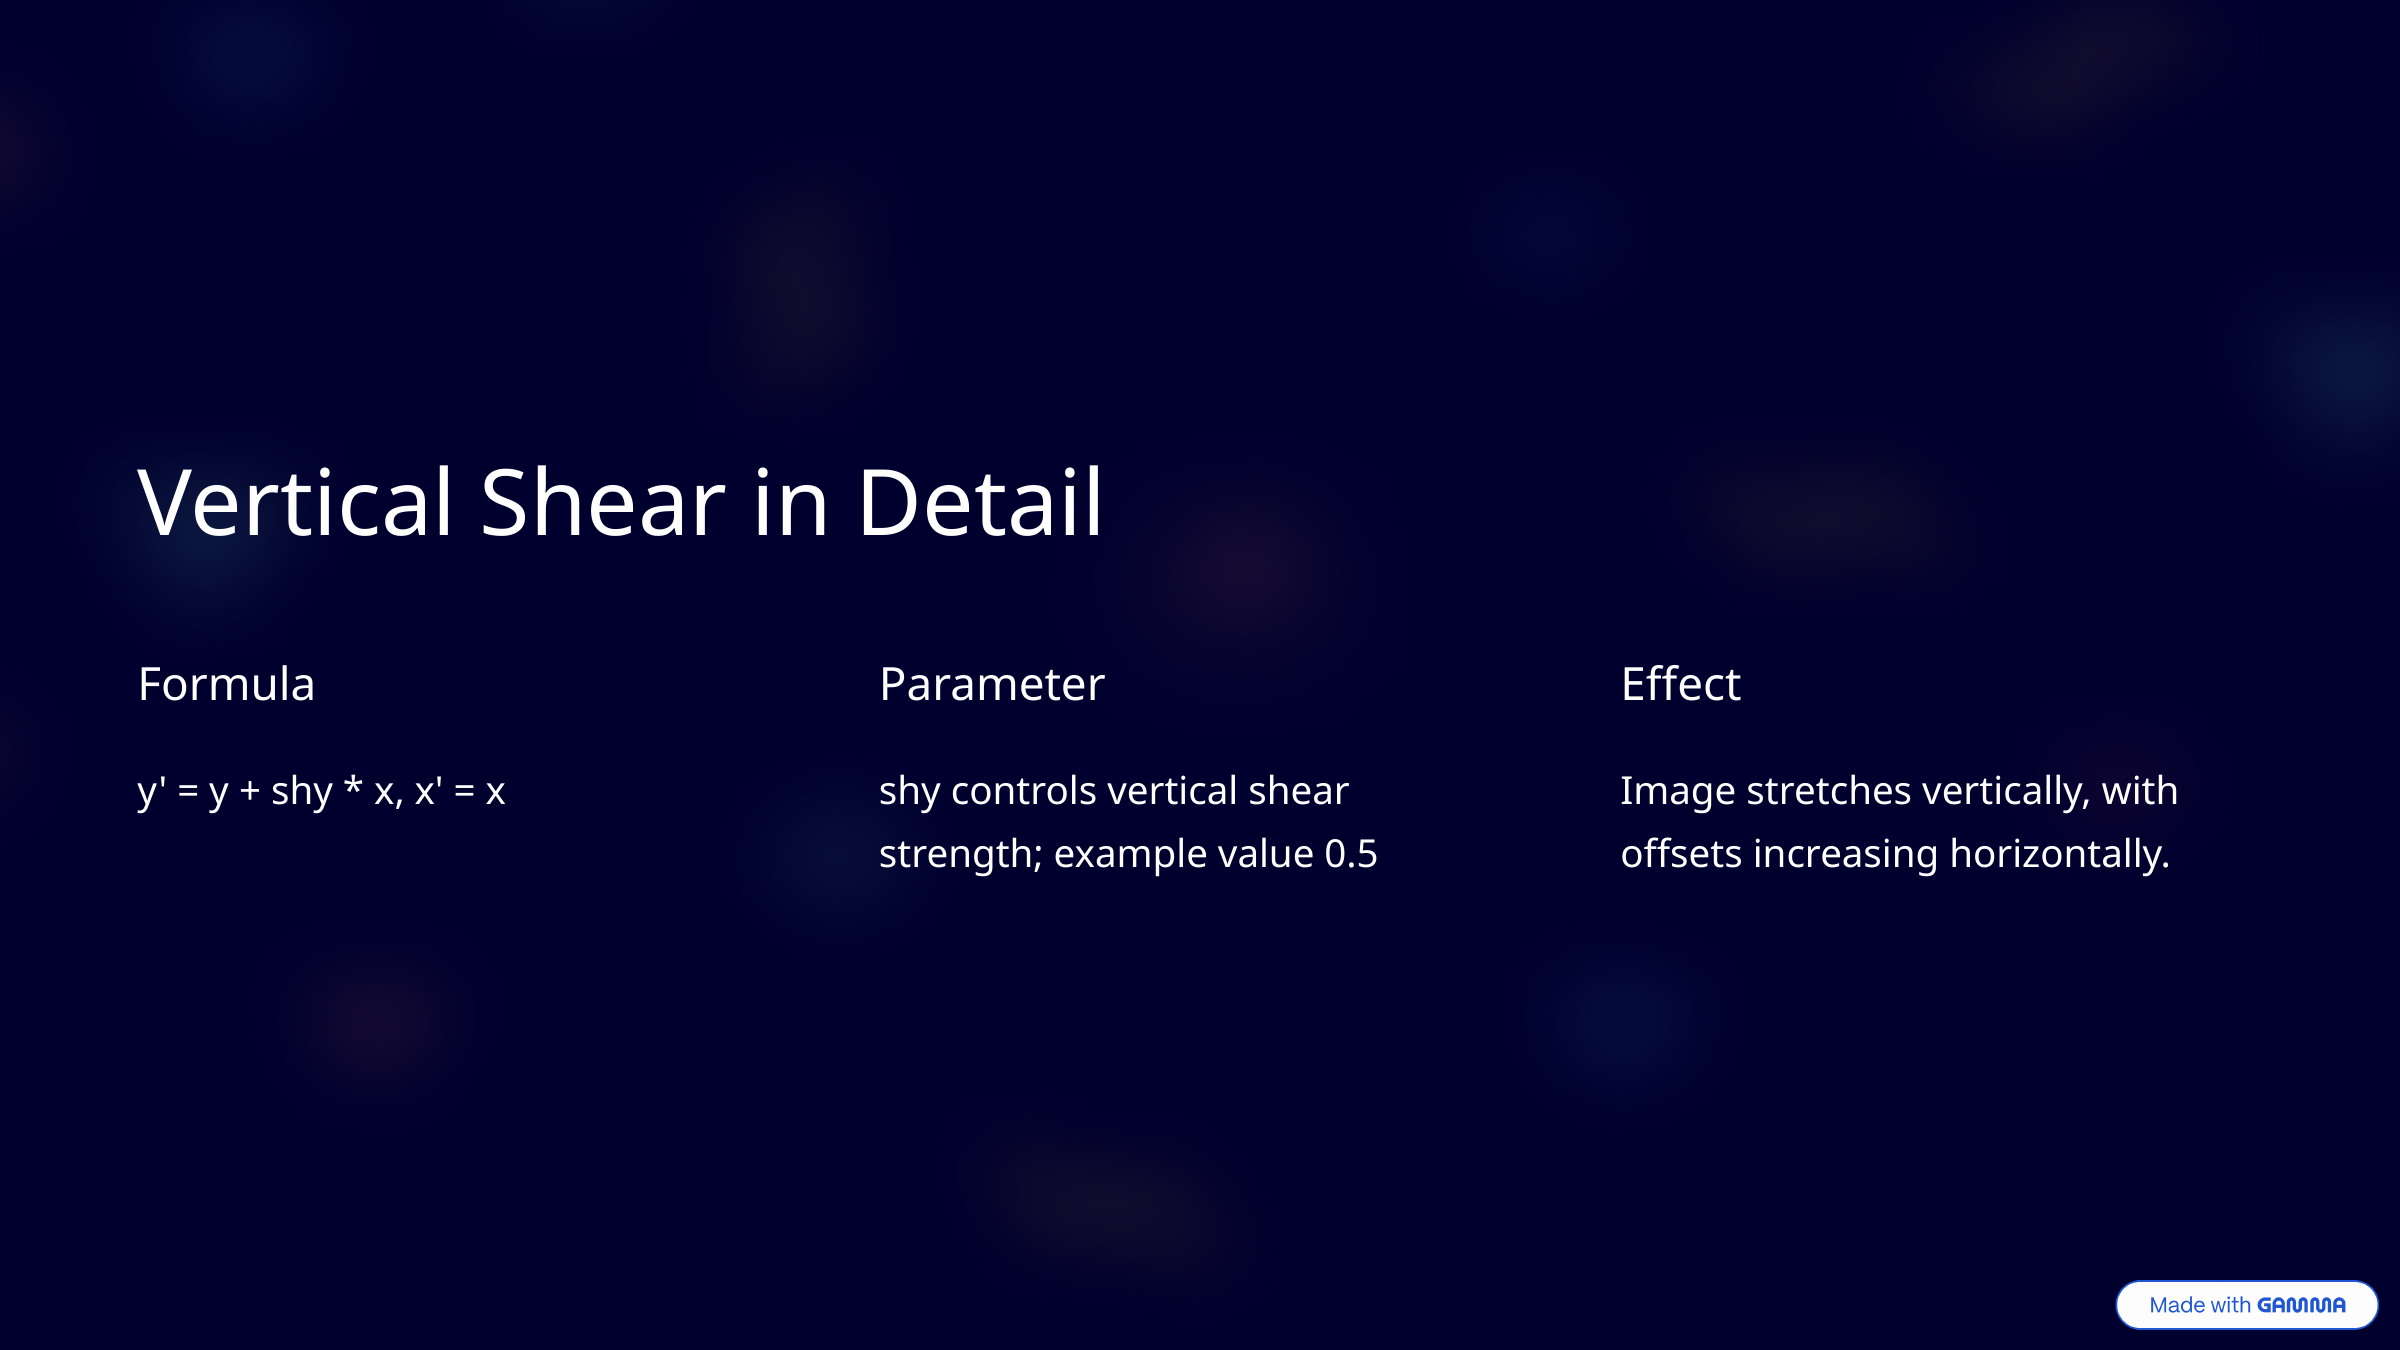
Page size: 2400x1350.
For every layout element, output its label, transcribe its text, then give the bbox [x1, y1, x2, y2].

text_box Image stretches vertically, with offsets increasing horizontally. [1620, 749, 2265, 876]
text_box Effect [1620, 652, 2083, 711]
text_box Parameter [878, 652, 1341, 711]
picture [2106, 1271, 2389, 1339]
text_box y' = y + shy * x, x' = x [137, 749, 782, 813]
text_box shy controls vertical shear strength; example value 0.5 [878, 749, 1524, 876]
text_box Vertical Shear in Detail [137, 439, 1107, 555]
text_box Formula [137, 652, 600, 711]
